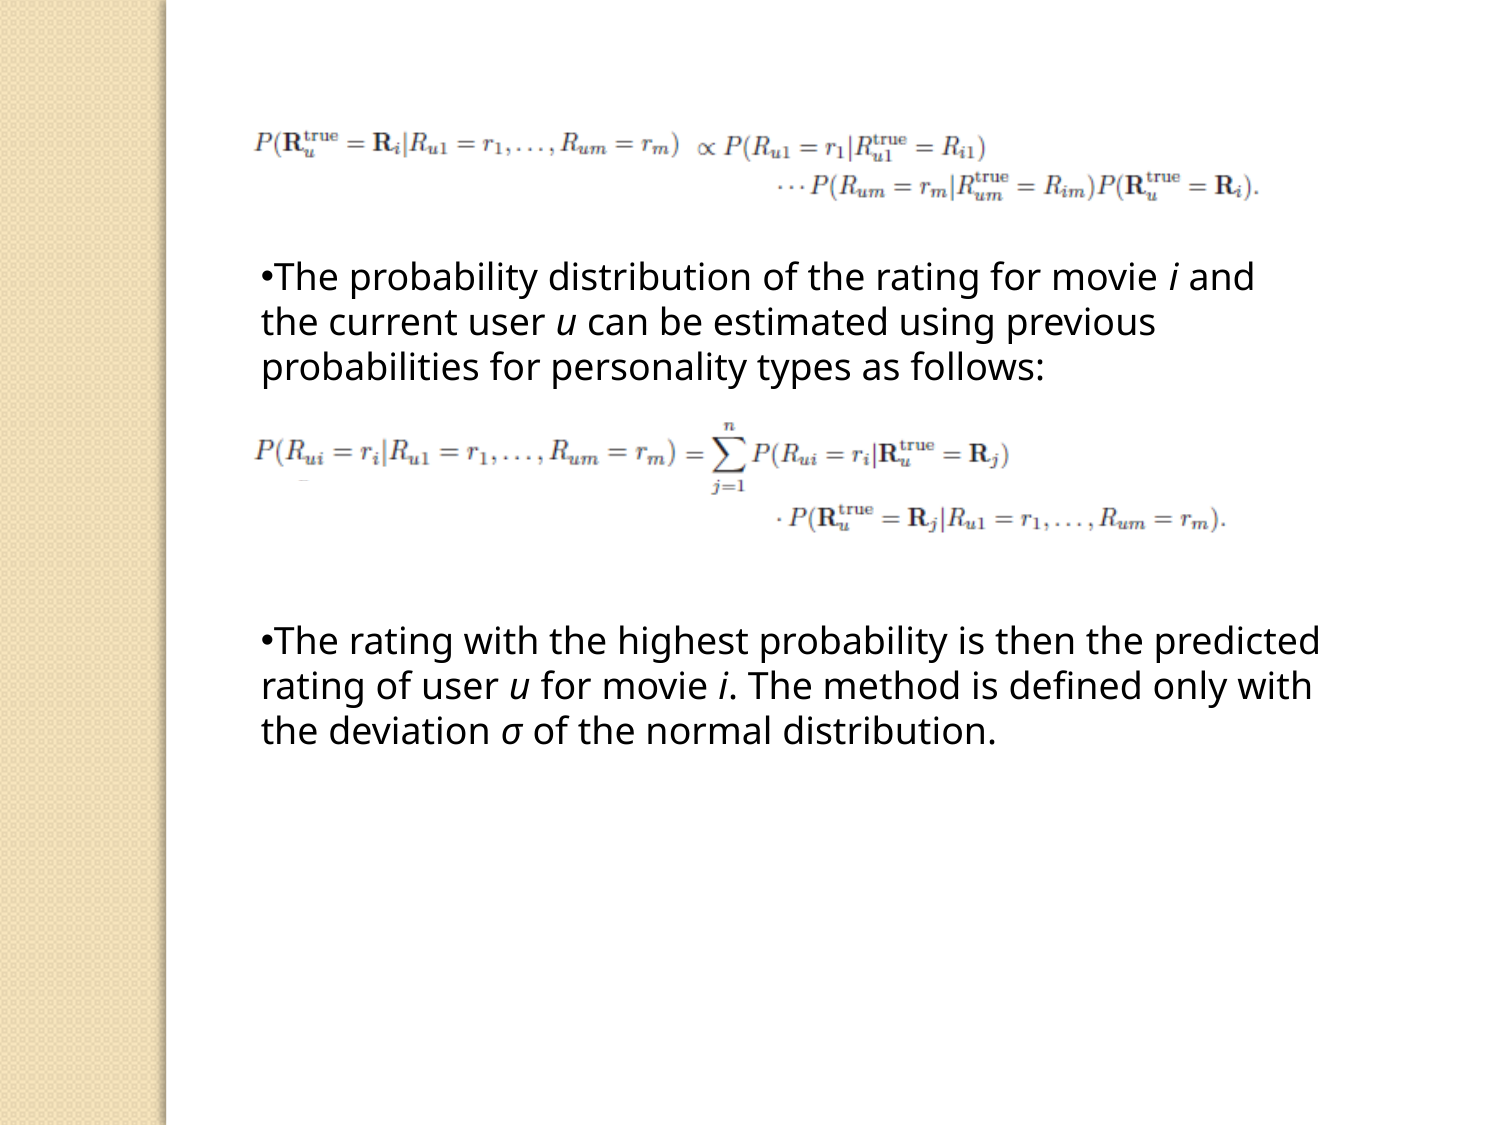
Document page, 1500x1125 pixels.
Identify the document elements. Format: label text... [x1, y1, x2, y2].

text_box The probability distribution of the rating for movie i and the current user u can be estimated using previous probabilities for personality types as follows: [246, 246, 1336, 396]
text_box The rating with the highest probability is then the predicted rating of user u for movie i. The method is defined only with the deviation σ of the normal distribution. [246, 609, 1371, 895]
picture [245, 128, 1266, 212]
picture [245, 421, 1231, 540]
